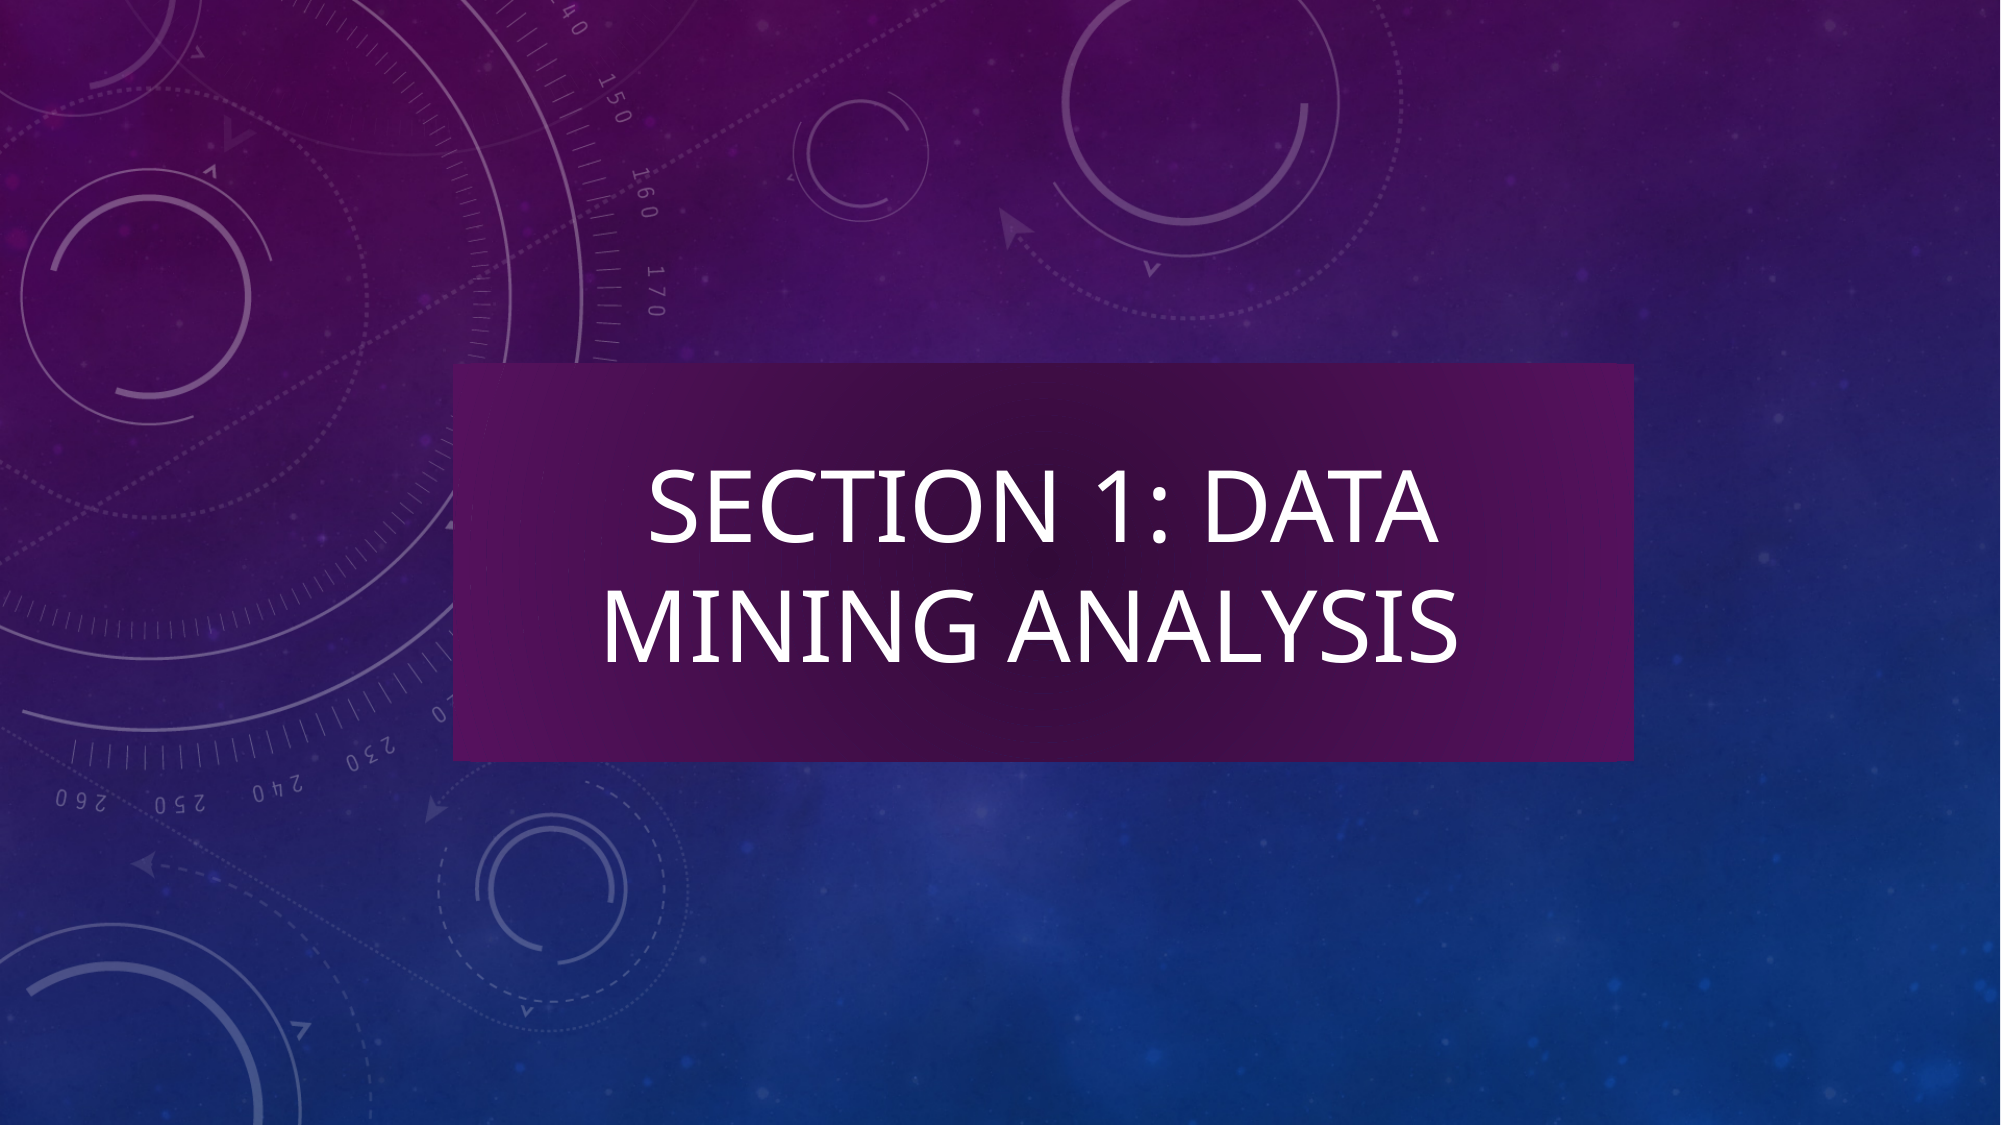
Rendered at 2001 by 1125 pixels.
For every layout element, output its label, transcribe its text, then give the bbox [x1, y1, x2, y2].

picture [0, 0, 2001, 1125]
title Section 1: Data Mining Analysis [453, 363, 1634, 762]
